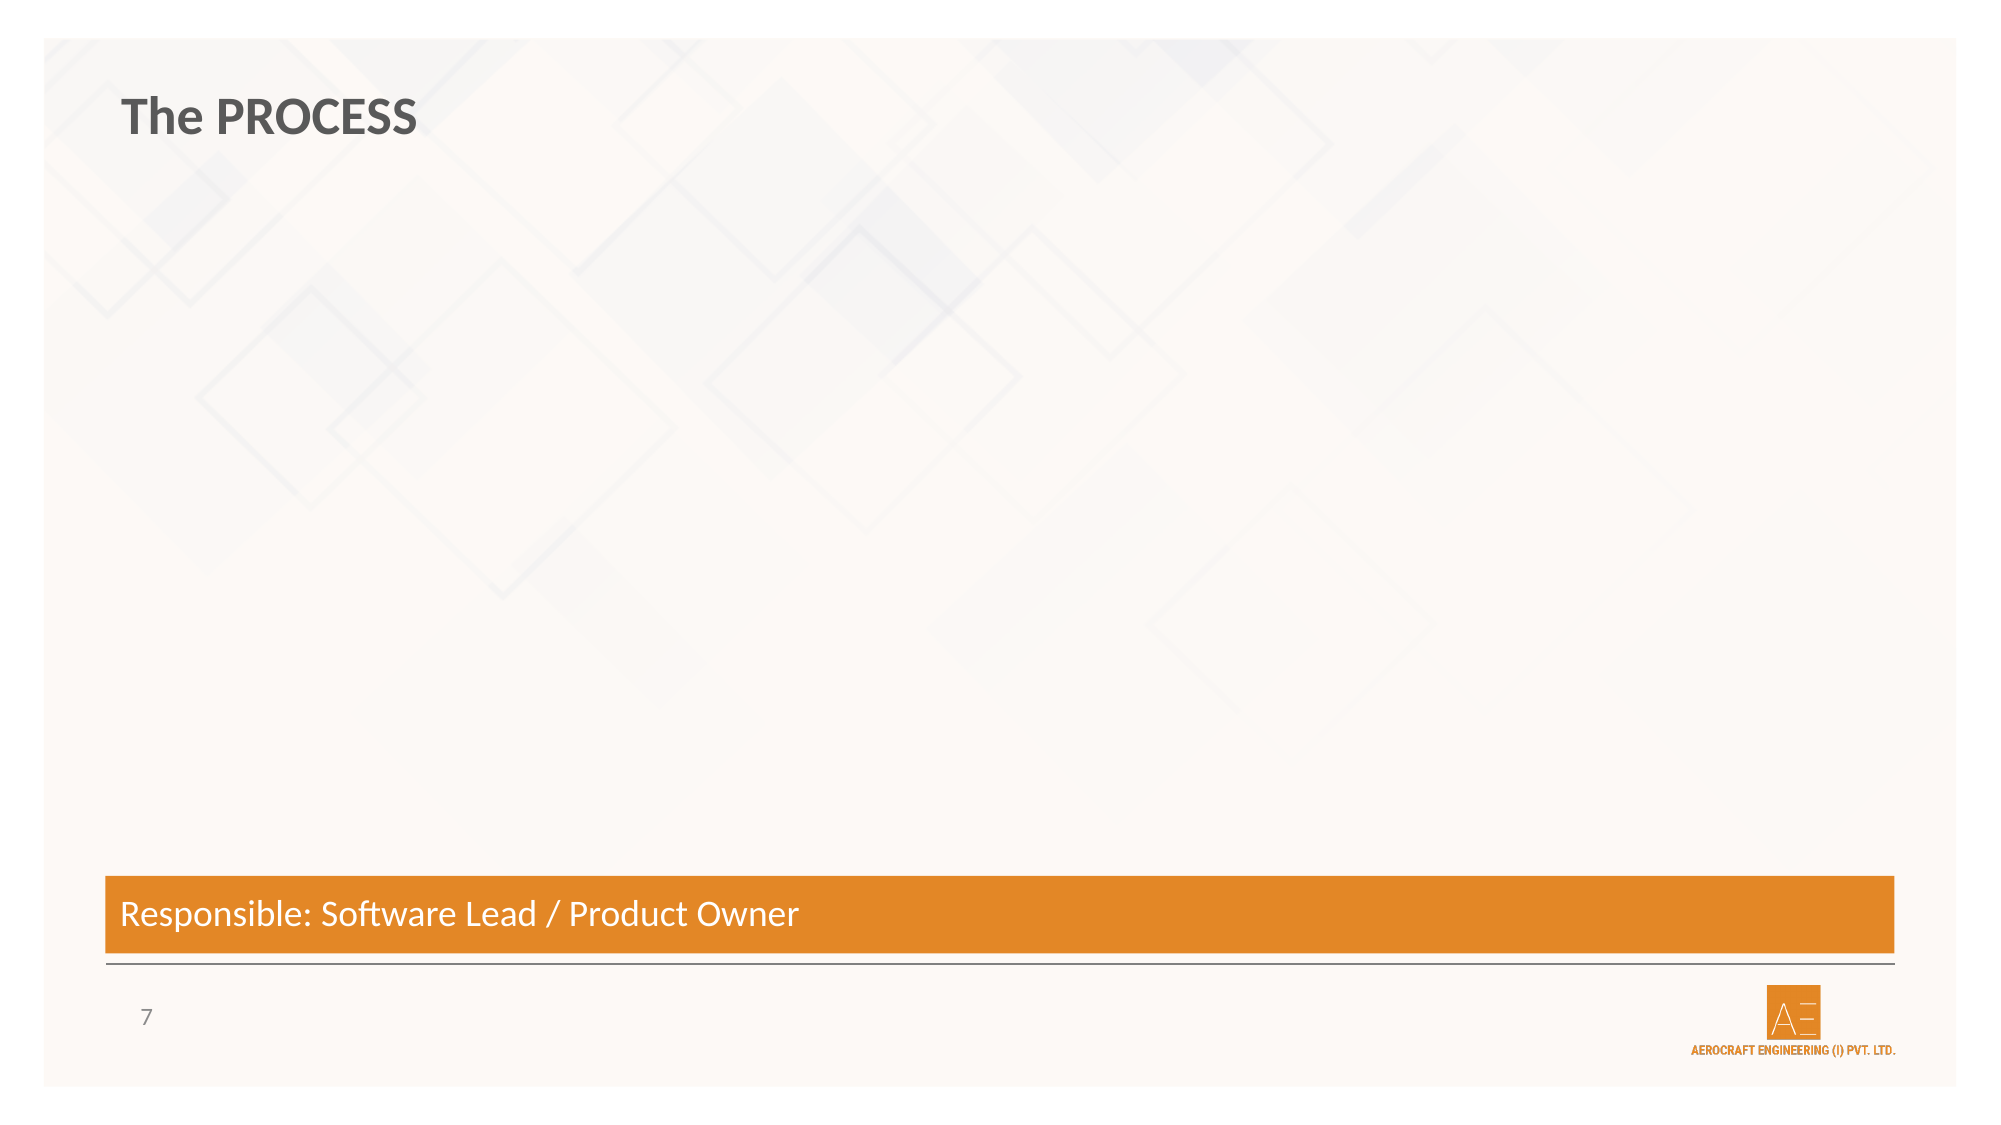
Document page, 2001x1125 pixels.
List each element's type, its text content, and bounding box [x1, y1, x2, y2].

picture [1691, 985, 1896, 1066]
list Responsible: Software Lead / Product Owner [105, 875, 1895, 954]
slide_number 7 [106, 985, 169, 1046]
title The PROCESS [106, 59, 1896, 175]
